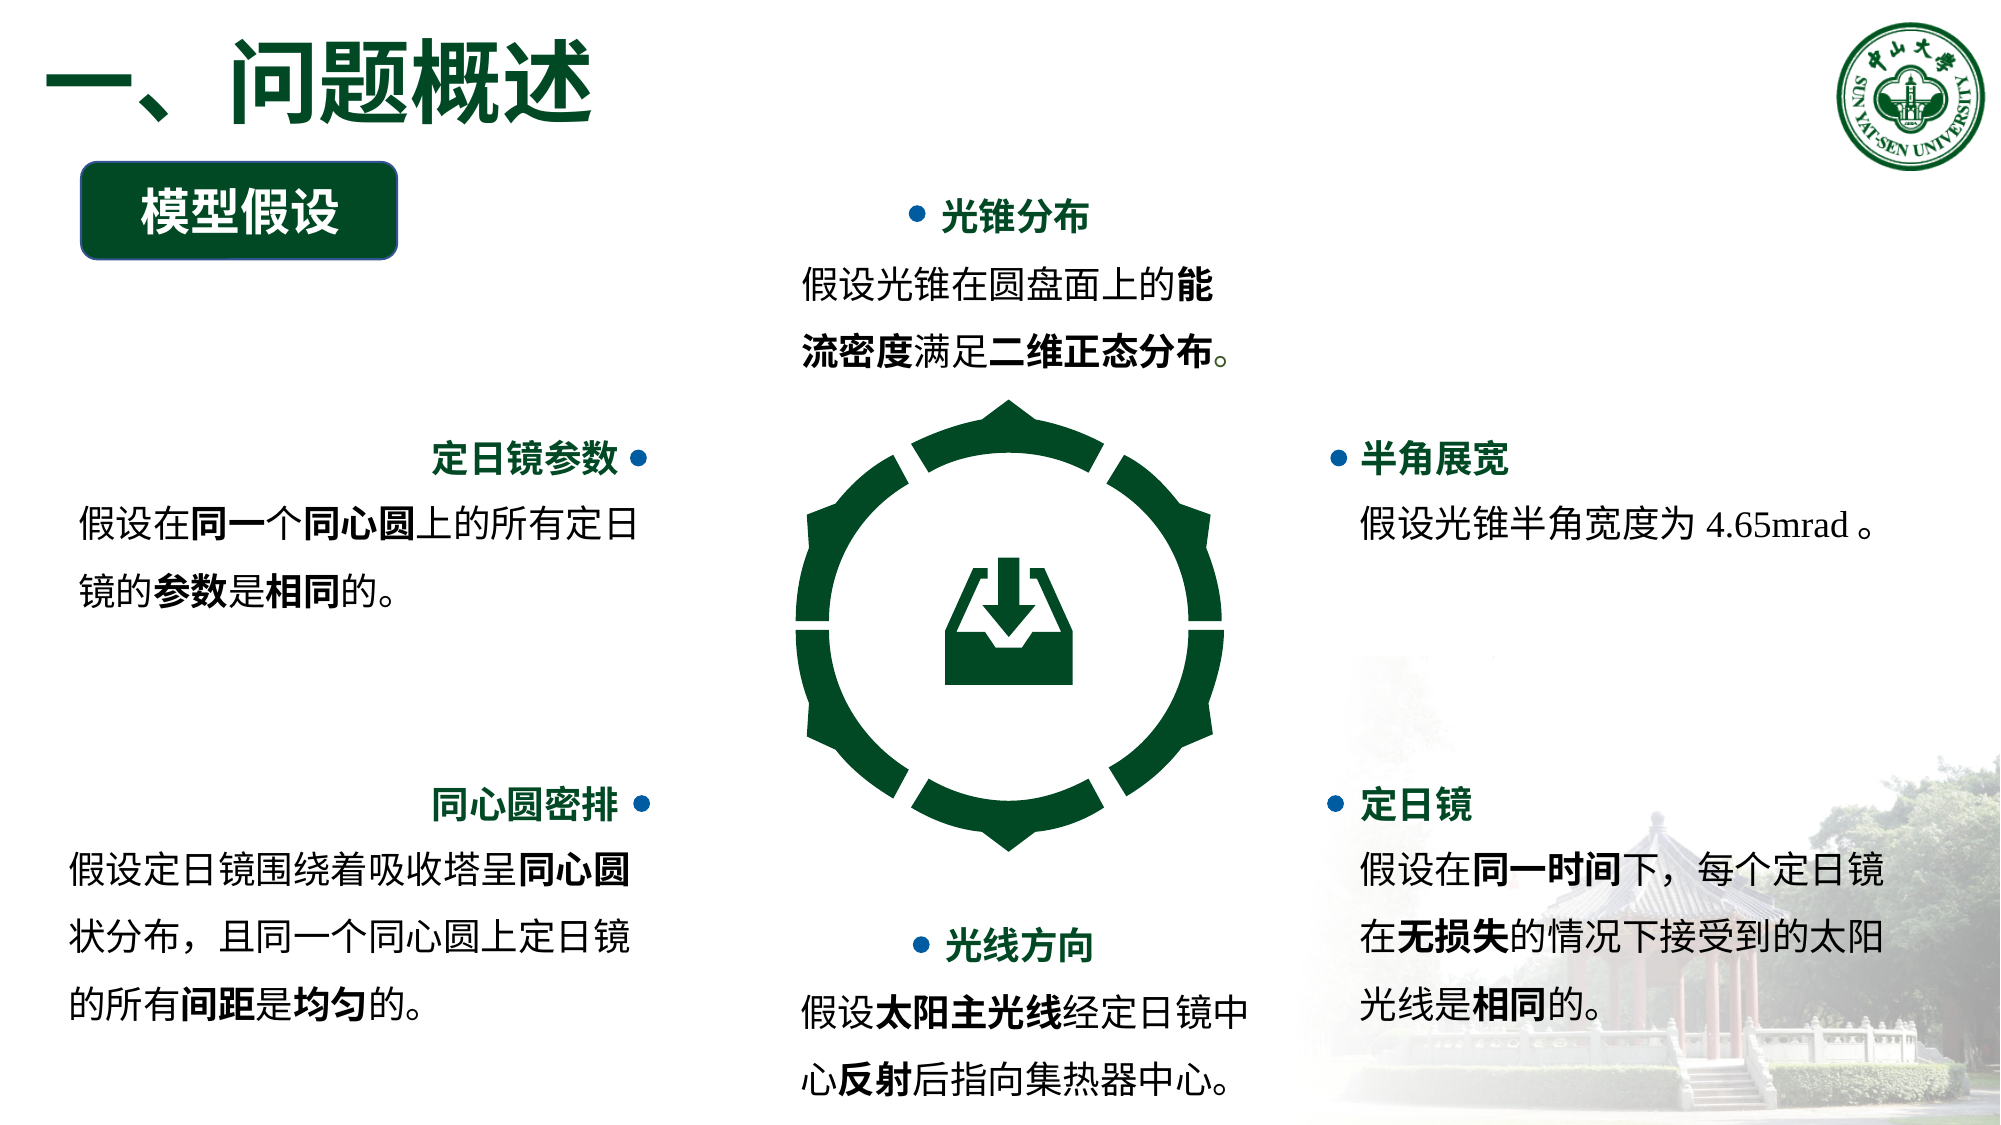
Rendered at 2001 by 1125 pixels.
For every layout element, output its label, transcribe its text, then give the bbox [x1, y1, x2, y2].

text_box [80, 161, 398, 260]
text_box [53, 773, 665, 1028]
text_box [1330, 427, 1925, 546]
picture [1836, 22, 1986, 171]
picture [1297, 656, 2000, 1125]
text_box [1327, 773, 1910, 1028]
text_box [772, 184, 1243, 375]
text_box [63, 427, 675, 614]
text_box 一、问题概述 [22, 29, 617, 141]
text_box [785, 914, 1291, 1103]
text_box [795, 399, 1225, 852]
